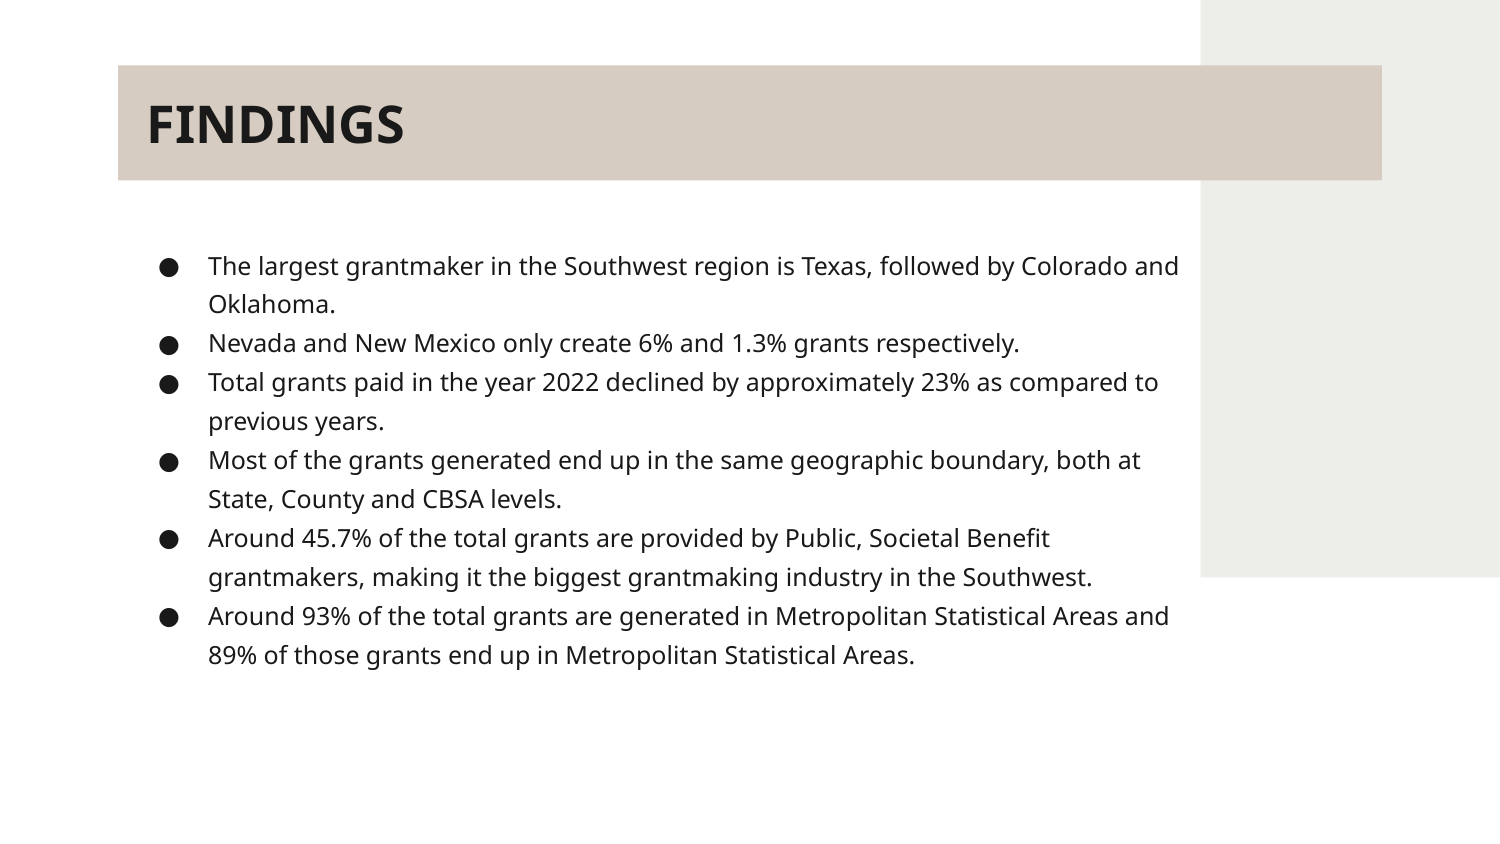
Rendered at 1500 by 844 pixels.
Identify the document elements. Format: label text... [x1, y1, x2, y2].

title FINDINGS [118, 65, 1382, 181]
subtitle The largest grantmaker in the Southwest region is Texas, followed by Colorado and Oklahoma. Nevada and New Mexico only create 6% and 1.3% grants respectively. Total grants paid in the year 2022 declined by approximately 23% as compared to previous years. Most of the grants generated end up in the same geographic boundary, both at State, County and CBSA levels. Around 45.7% of the total grants are provided by Public, Societal Benefit grantmakers, making it the biggest grantmaking industry in the Southwest. Around 93% of the total grants are generated in Metropolitan Statistical Areas and 89% of those grants end up in Metropolitan Statistical Areas. [118, 225, 1197, 739]
